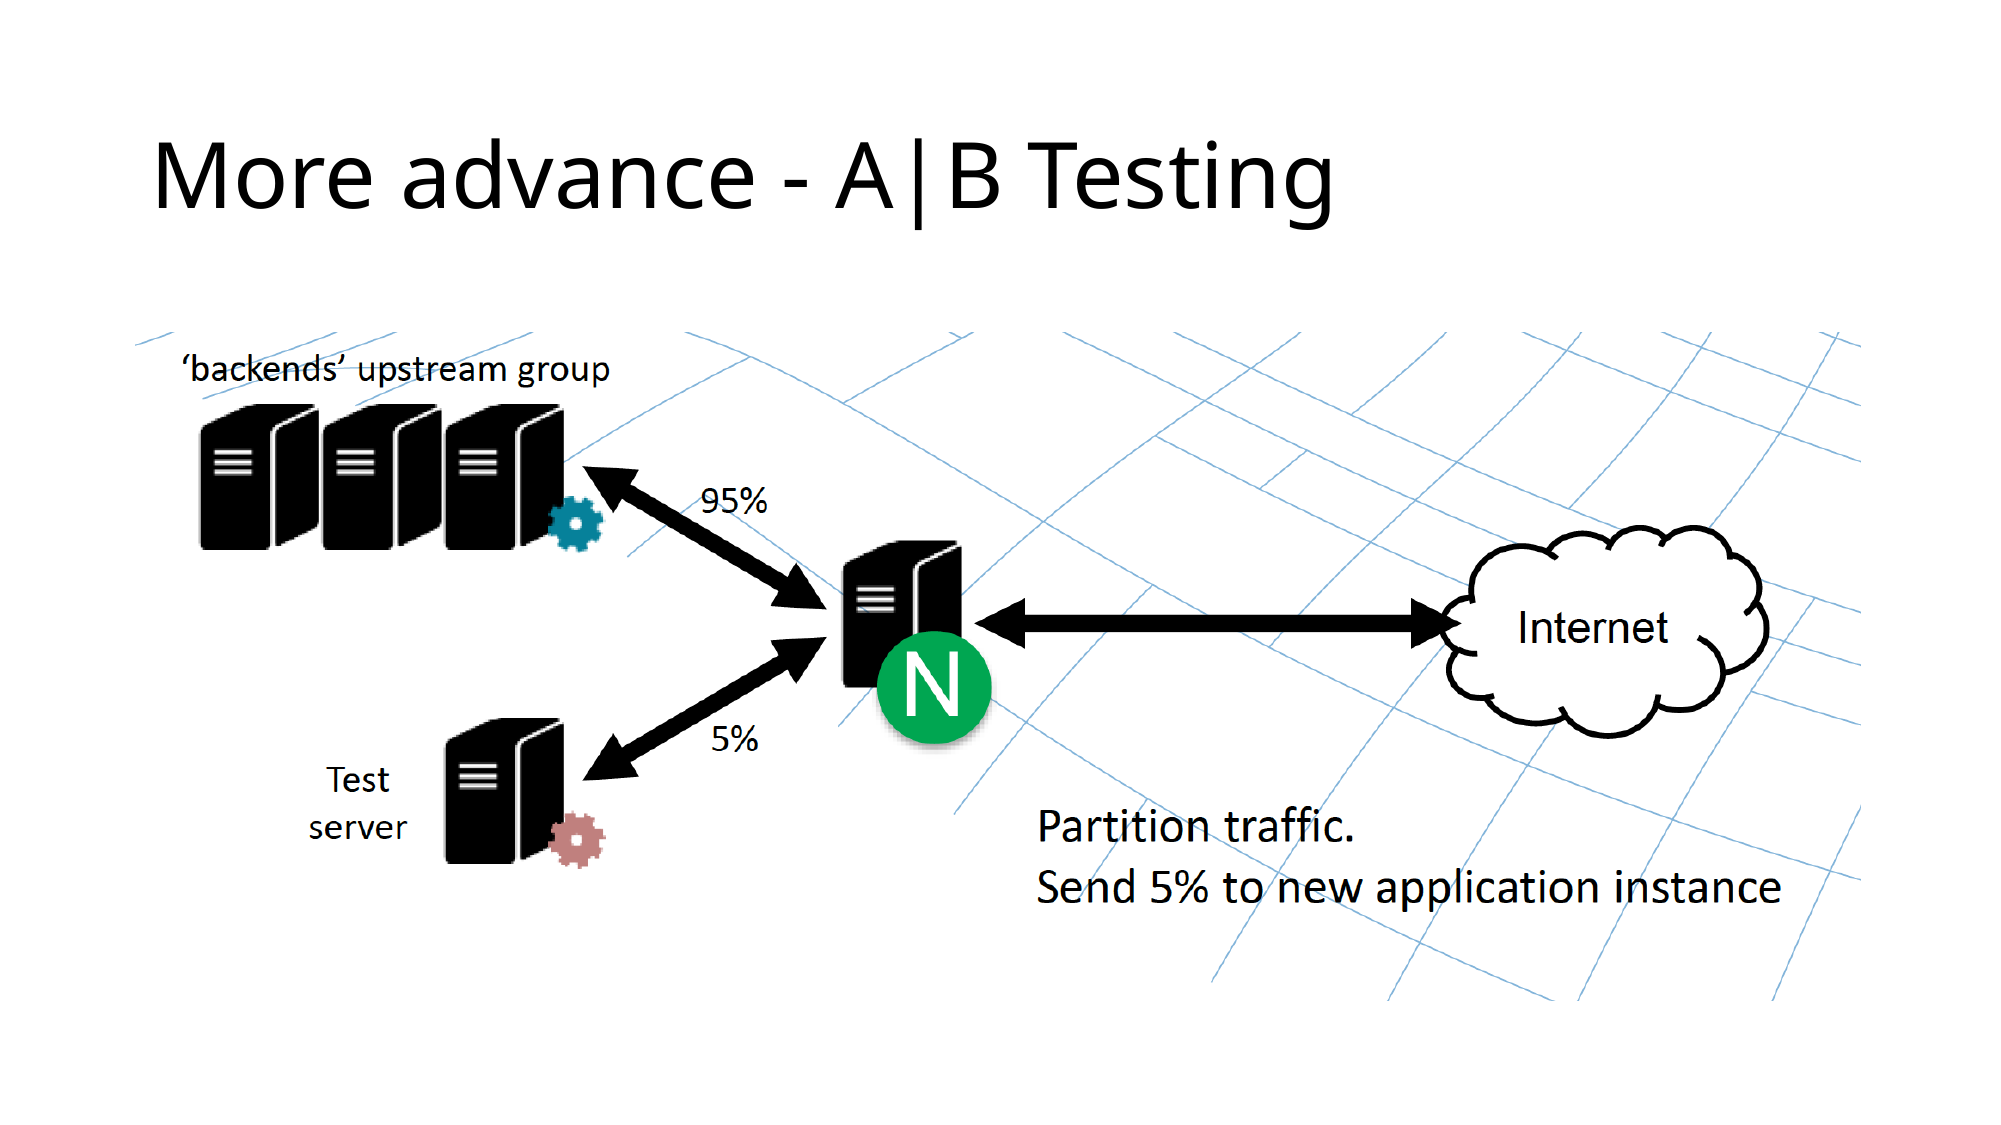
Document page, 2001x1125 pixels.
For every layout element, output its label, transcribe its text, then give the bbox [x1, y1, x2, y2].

title More advance - A|B Testing [135, 69, 1861, 288]
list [134, 332, 1860, 1001]
